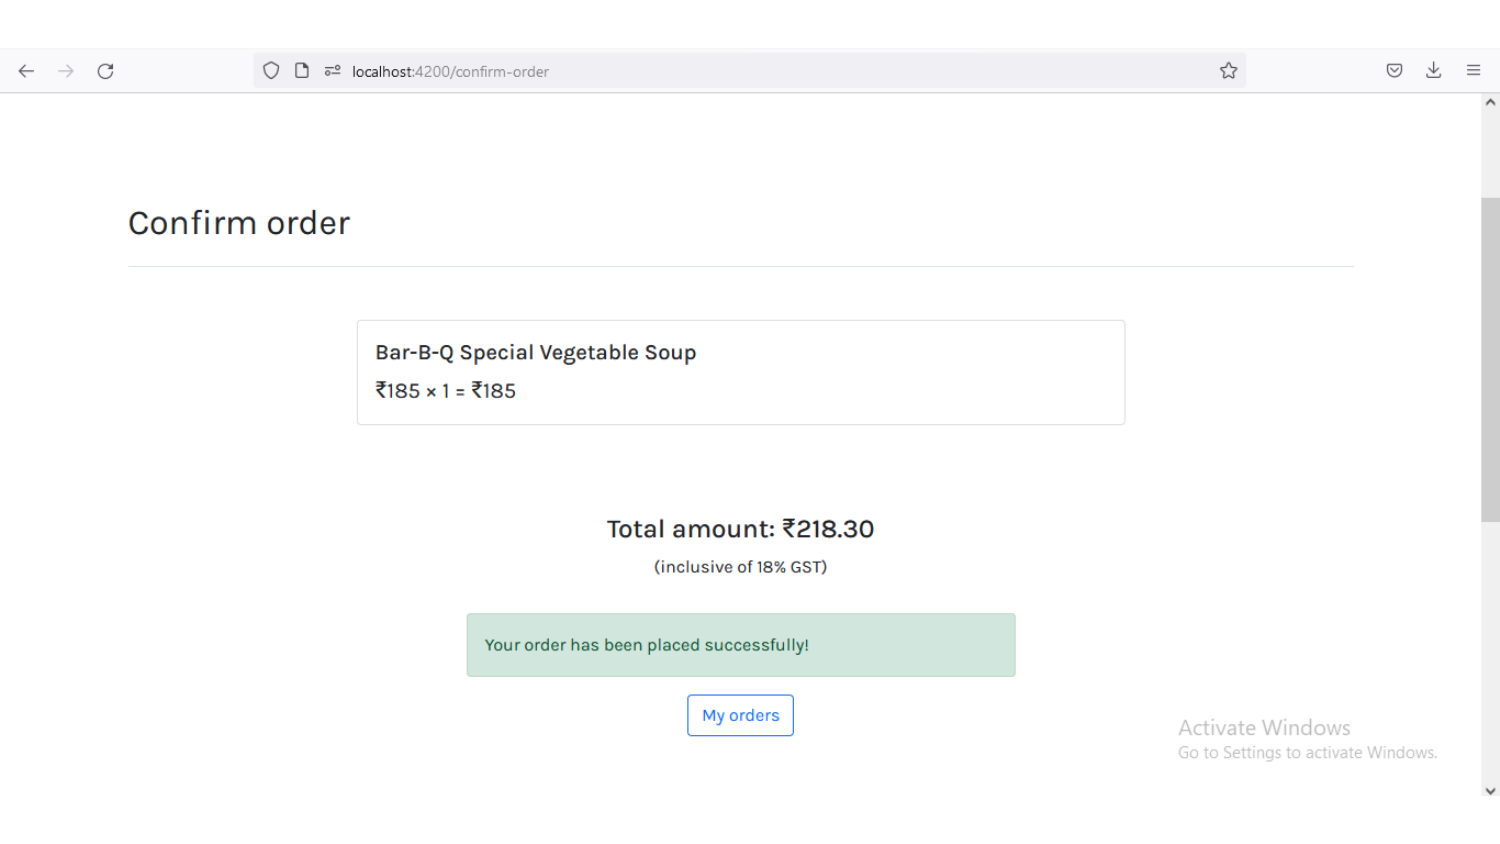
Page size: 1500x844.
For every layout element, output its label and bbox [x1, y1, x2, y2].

picture [0, 47, 1500, 796]
